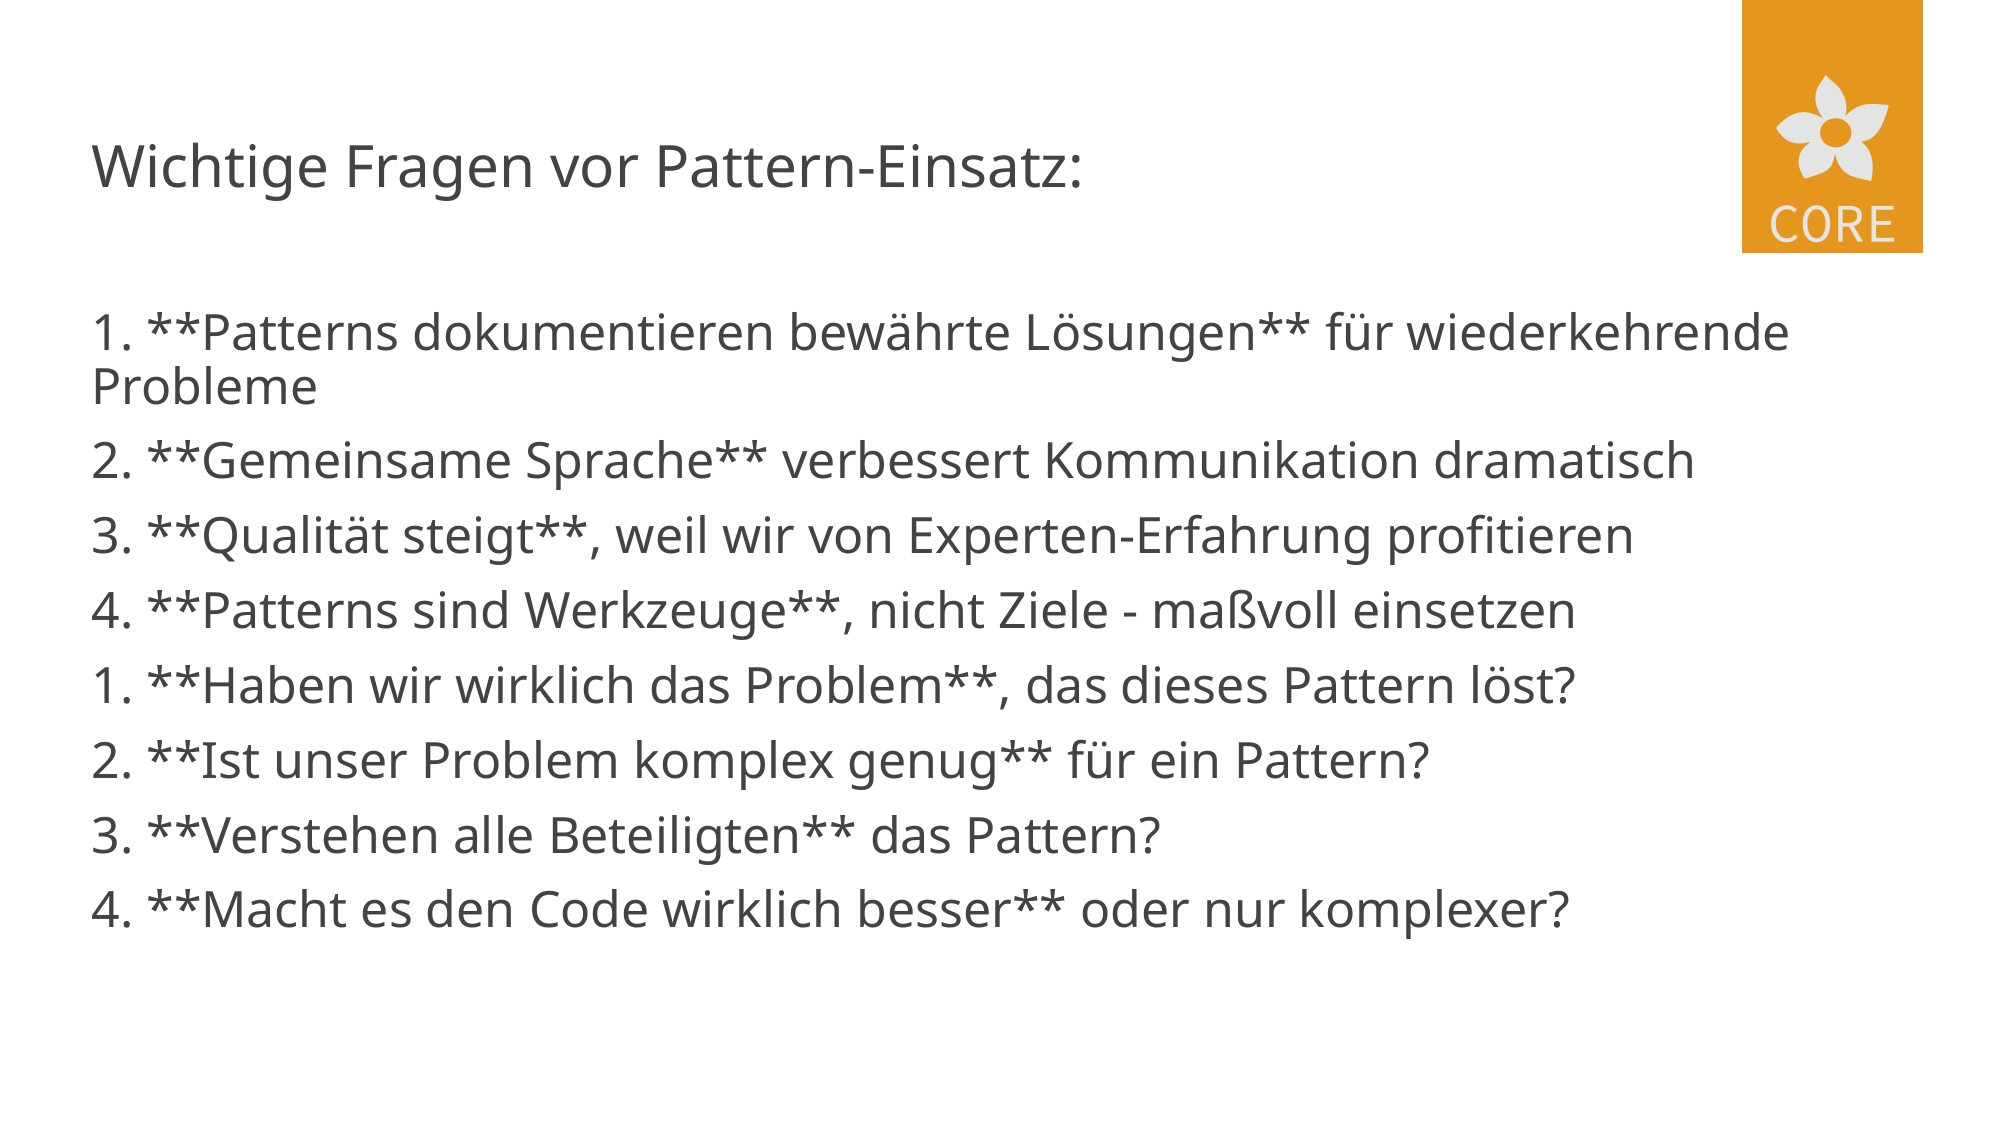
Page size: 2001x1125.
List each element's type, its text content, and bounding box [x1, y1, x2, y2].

picture [1742, 0, 1923, 253]
list 1. **Patterns dokumentieren bewährte Lösungen** für wiederkehrende Probleme 2. **Gemeinsame Sprache** verbessert Kommunikation dramatisch 3. **Qualität steigt**, weil wir von Experten-Erfahrung profitieren 4. **Patterns sind Werkzeuge**, nicht Ziele - maßvoll einsetzen 1. **Haben wir wirklich das Problem**, das dieses Pattern löst? 2. **Ist unser Problem komplex genug** für ein Pattern? 3. **Verstehen alle Beteiligten** das Pattern? 4. **Macht es den Code wirklich besser** oder nur komplexer? [76, 299, 1919, 1066]
title Wichtige Fragen vor Pattern-Einsatz: [76, 59, 1732, 278]
